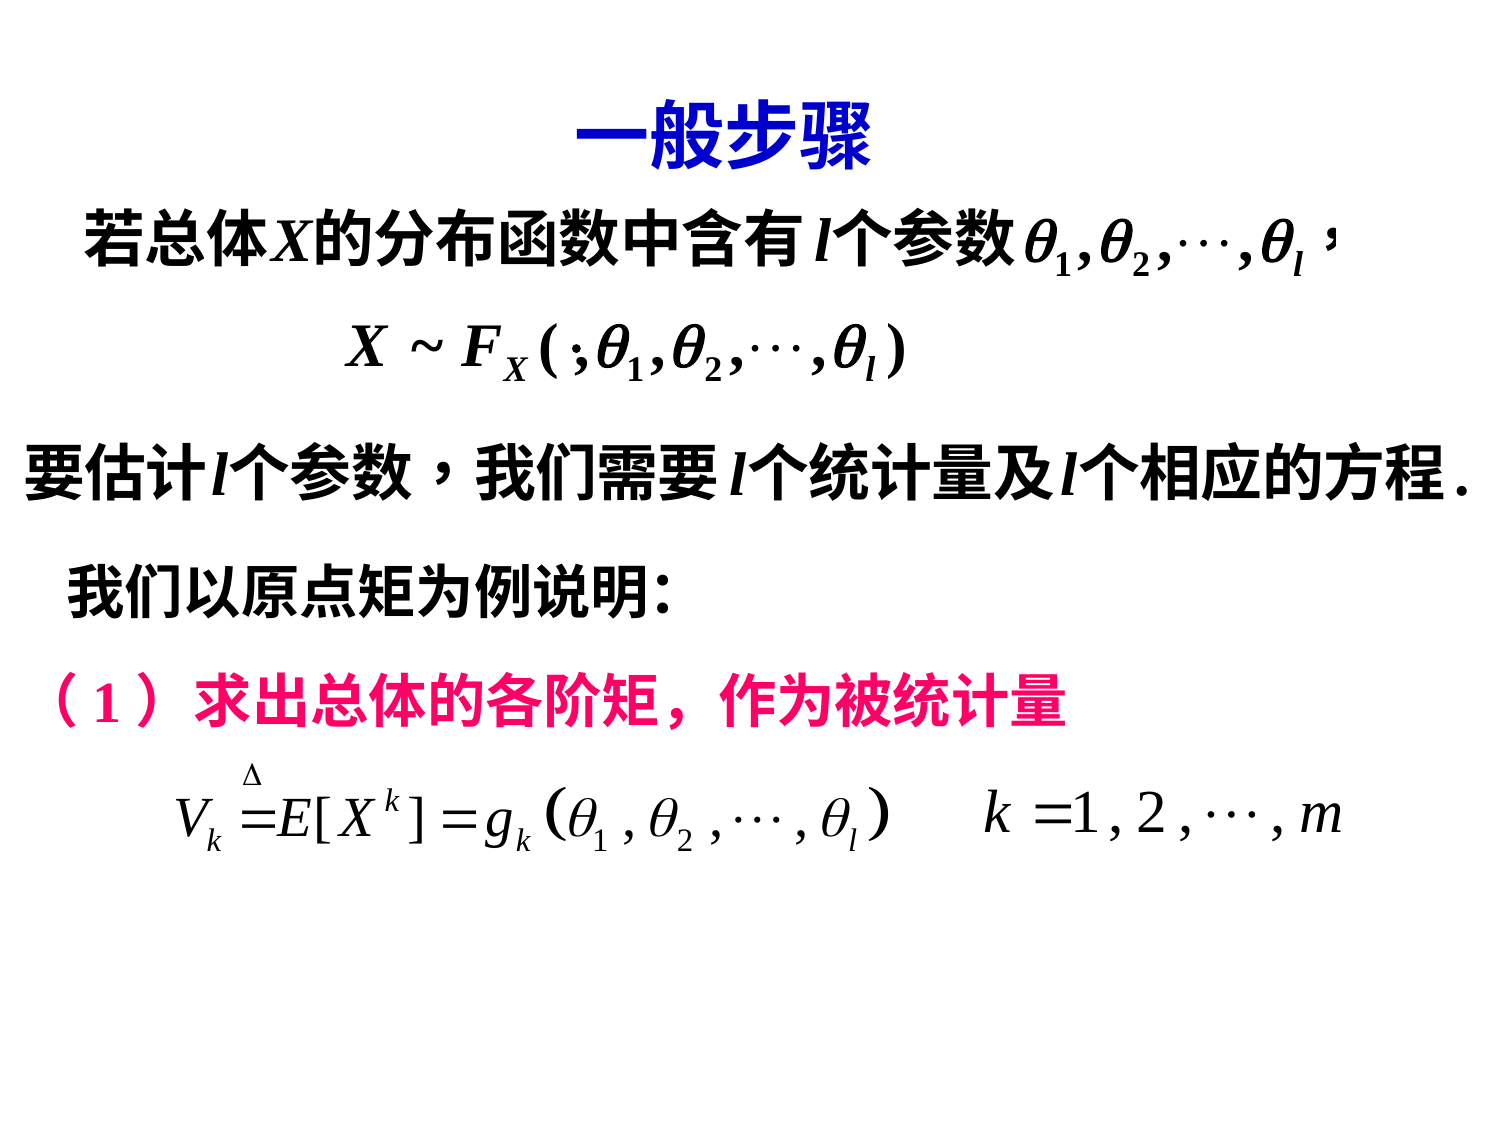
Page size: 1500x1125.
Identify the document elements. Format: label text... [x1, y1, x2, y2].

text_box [974, 775, 1353, 858]
text_box 一般步骤 [559, 54, 941, 187]
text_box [332, 304, 915, 398]
text_box （1）求出总体的各阶矩，作为被统计量 [5, 657, 1176, 742]
text_box 我们以原点矩为例说明： [51, 527, 723, 633]
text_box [15, 433, 1477, 517]
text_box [75, 198, 1337, 293]
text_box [170, 746, 896, 870]
